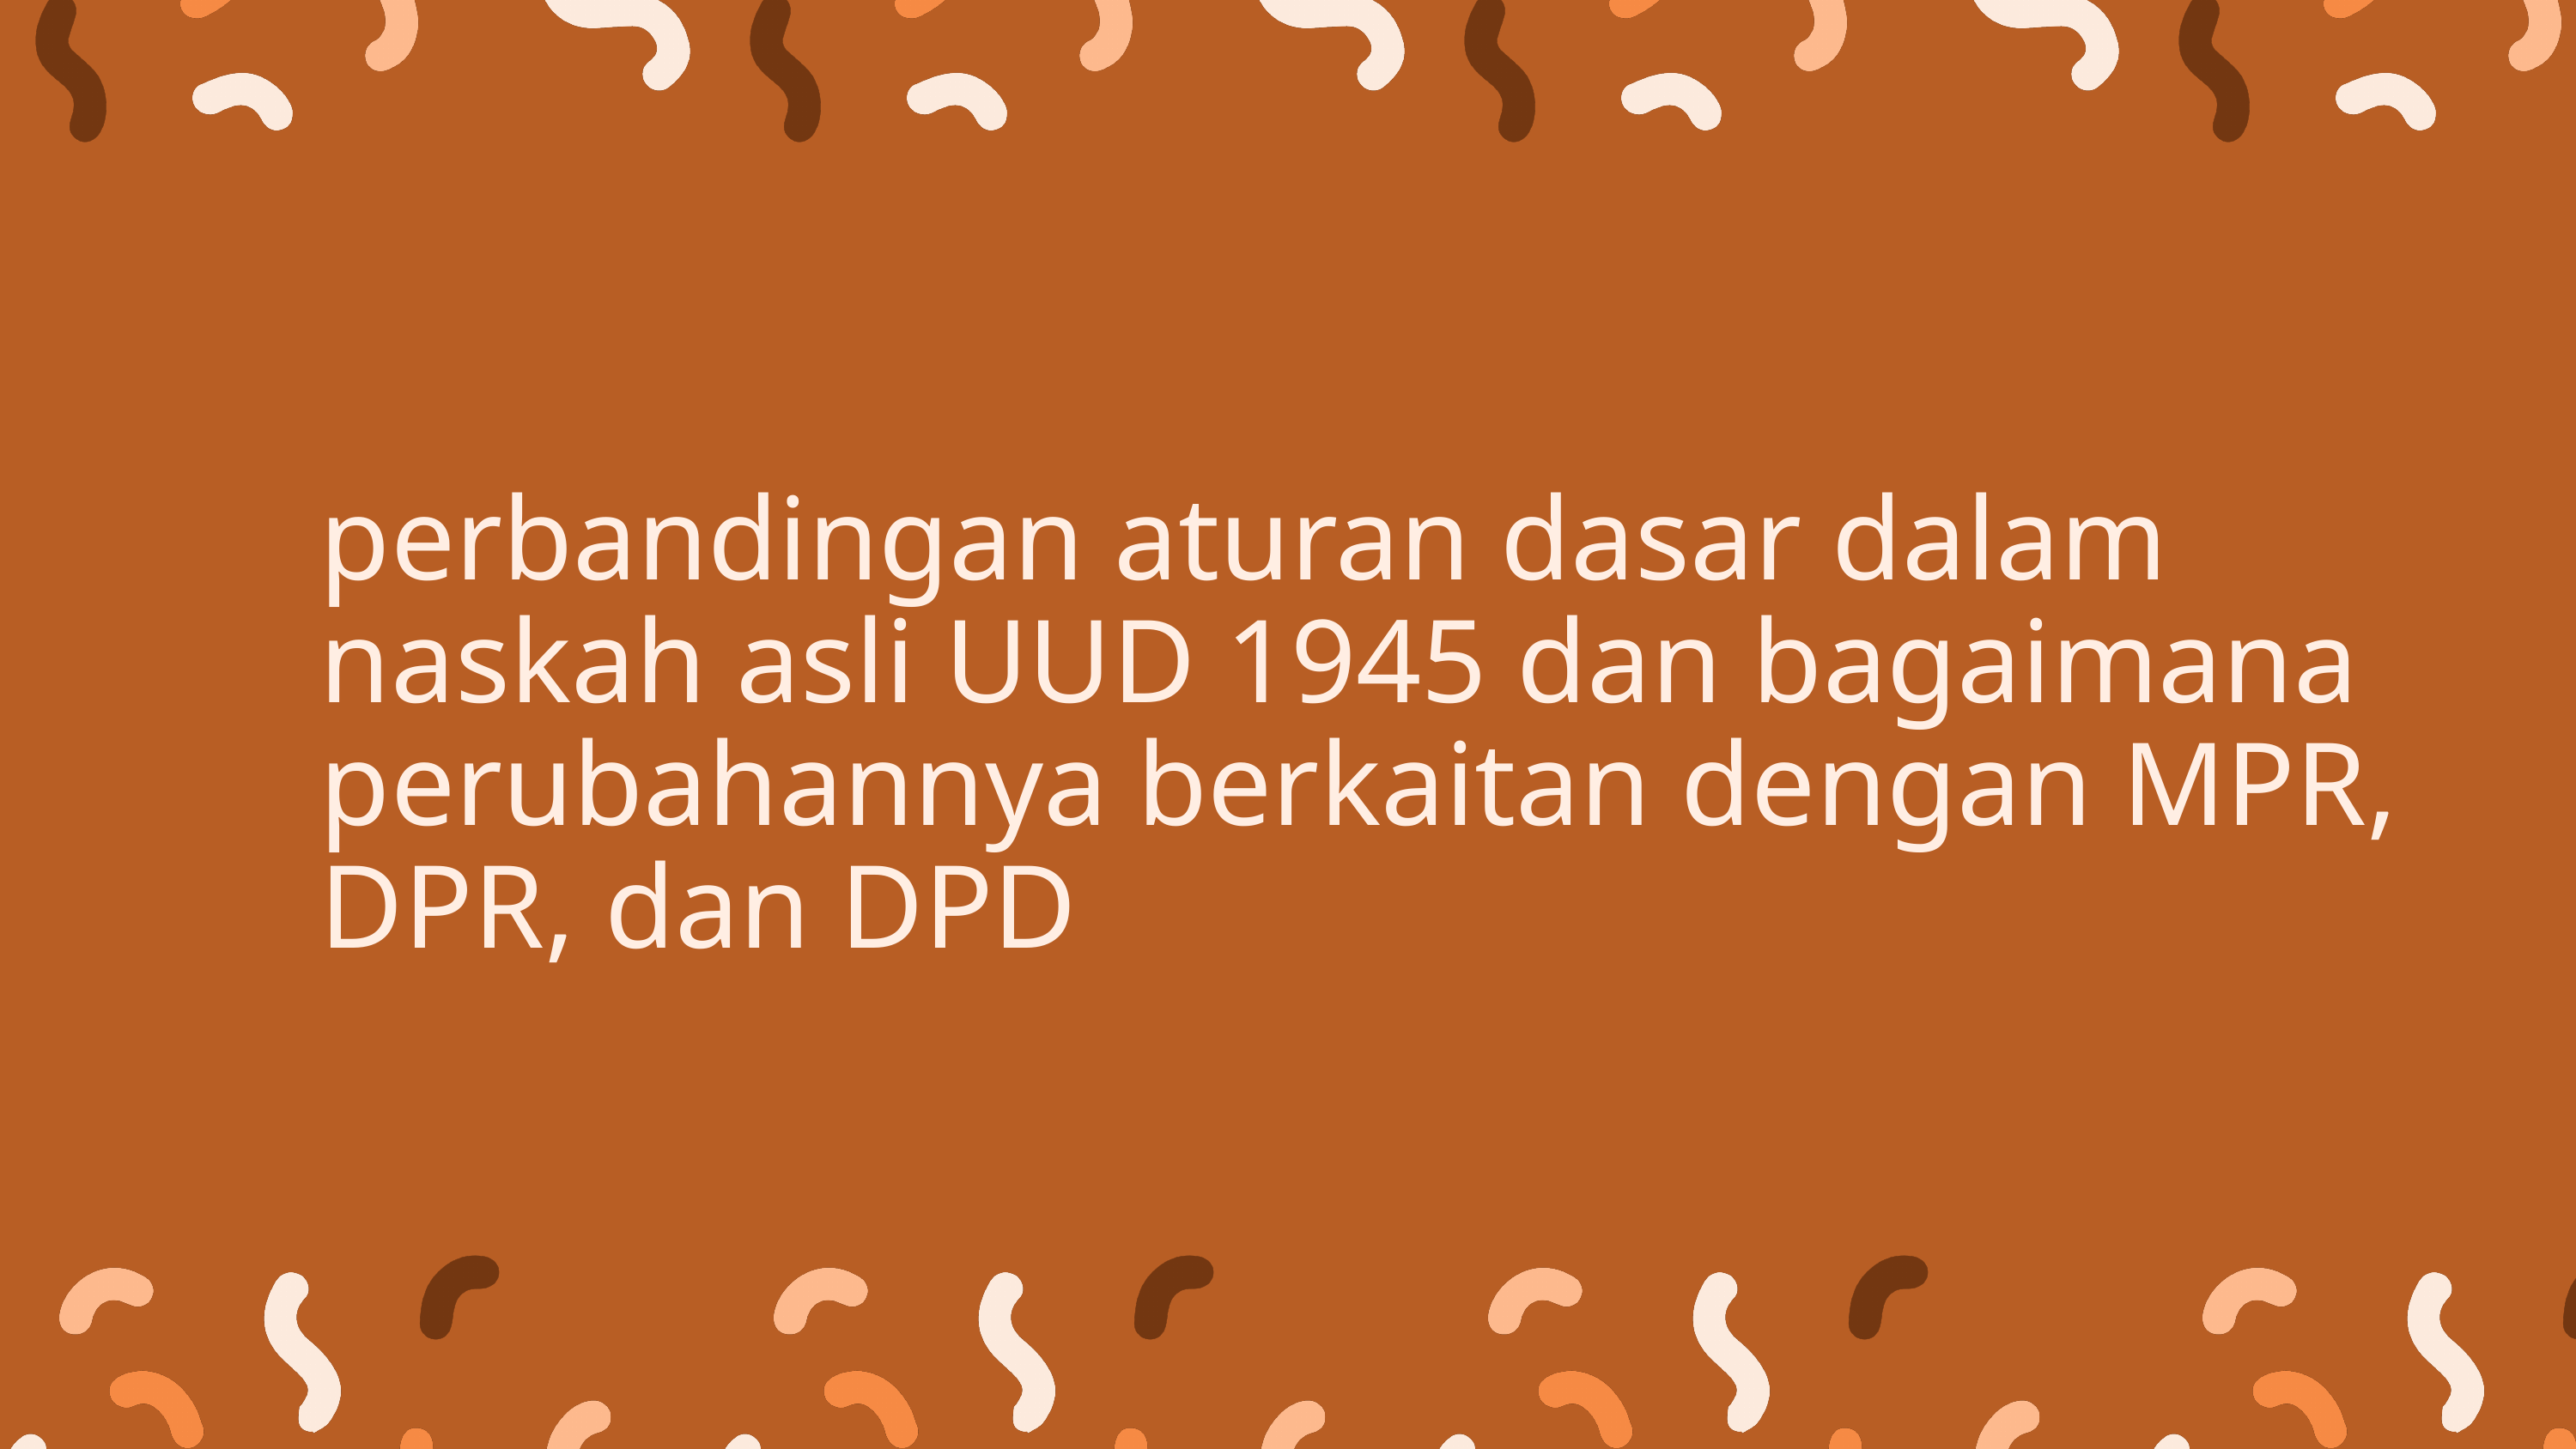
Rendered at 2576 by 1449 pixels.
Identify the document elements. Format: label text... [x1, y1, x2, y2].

text_box [1965, 0, 2576, 145]
text_box [2143, 1253, 2576, 1449]
text_box [536, 0, 1147, 145]
text_box [0, 0, 433, 145]
text_box perbandingan aturan dasar dalam naskah asli UUD 1945 dan bagaimana perubahannya berkaitan dengan MPR, DPR, dan DPD [319, 480, 2538, 971]
text_box [1250, 0, 1862, 145]
text_box [1428, 1253, 2040, 1449]
text_box [714, 1253, 1326, 1449]
text_box [0, 1253, 611, 1449]
